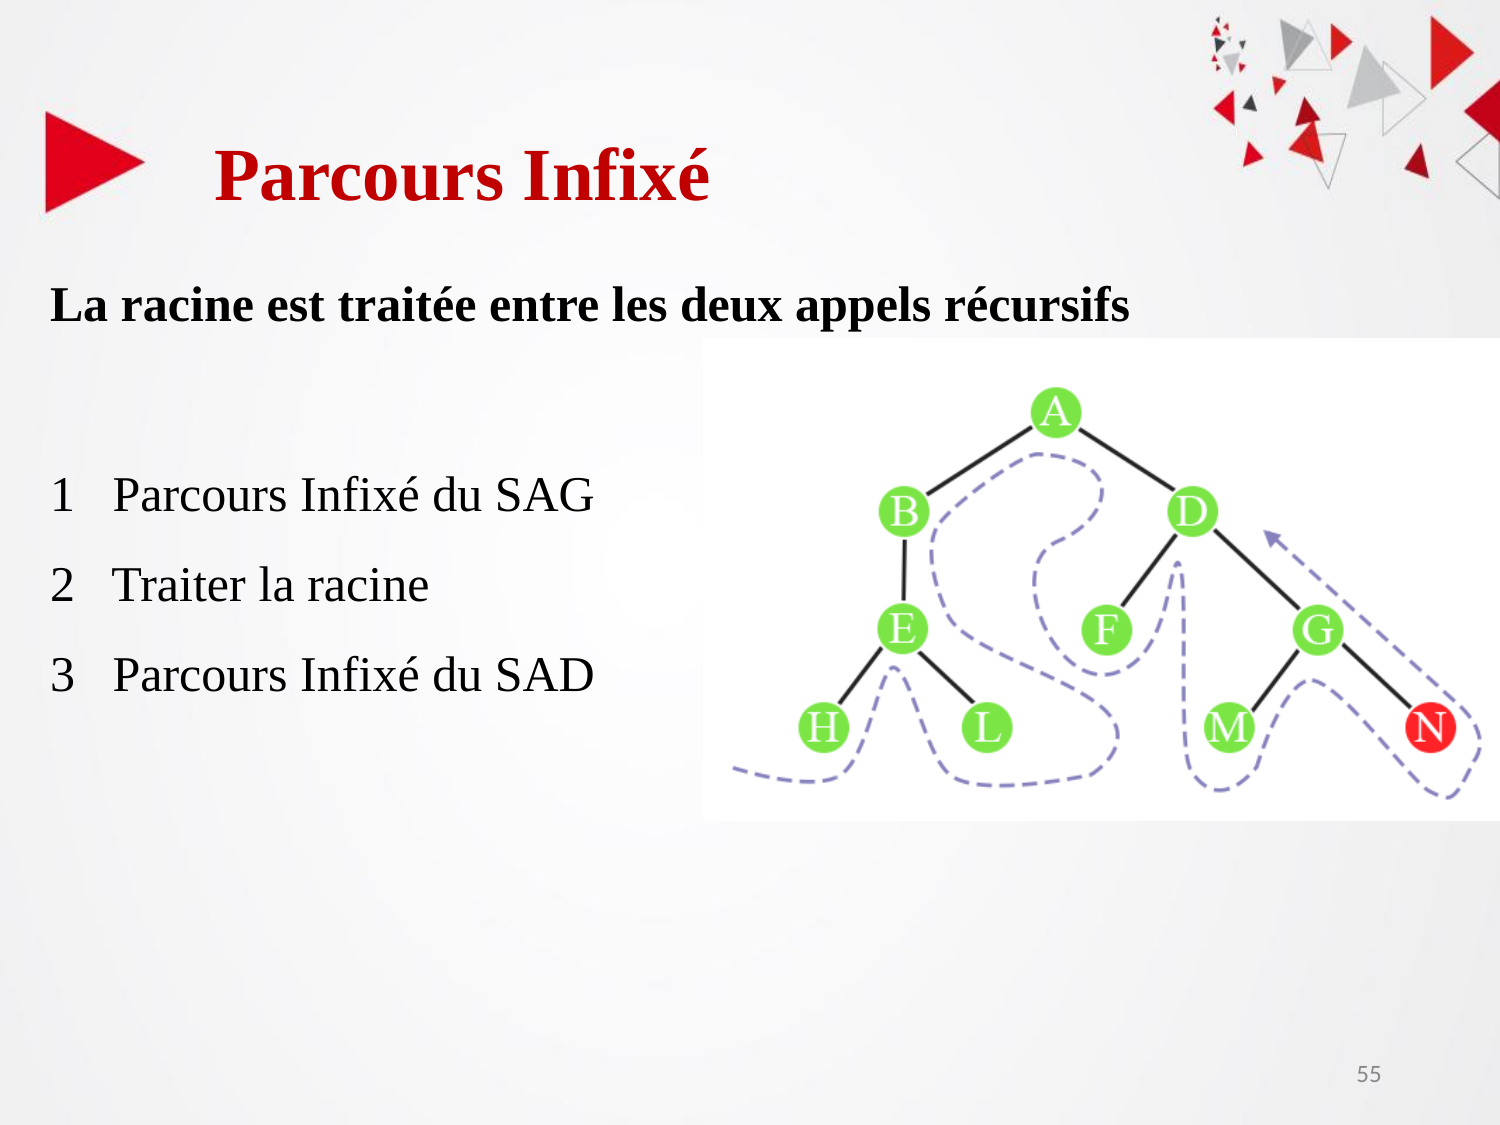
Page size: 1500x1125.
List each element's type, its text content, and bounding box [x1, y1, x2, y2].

slide_number ‹#› [1059, 1042, 1397, 1103]
picture [702, 338, 1500, 821]
text_box La racine est traitée entre les deux appels récursifs 1 Parcours Infixé du SAG 2 Traiter la racine 3 Parcours Infixé du SAD [35, 234, 1500, 949]
text_box Parcours Infixé [199, 117, 731, 234]
picture [0, 0, 1500, 1125]
